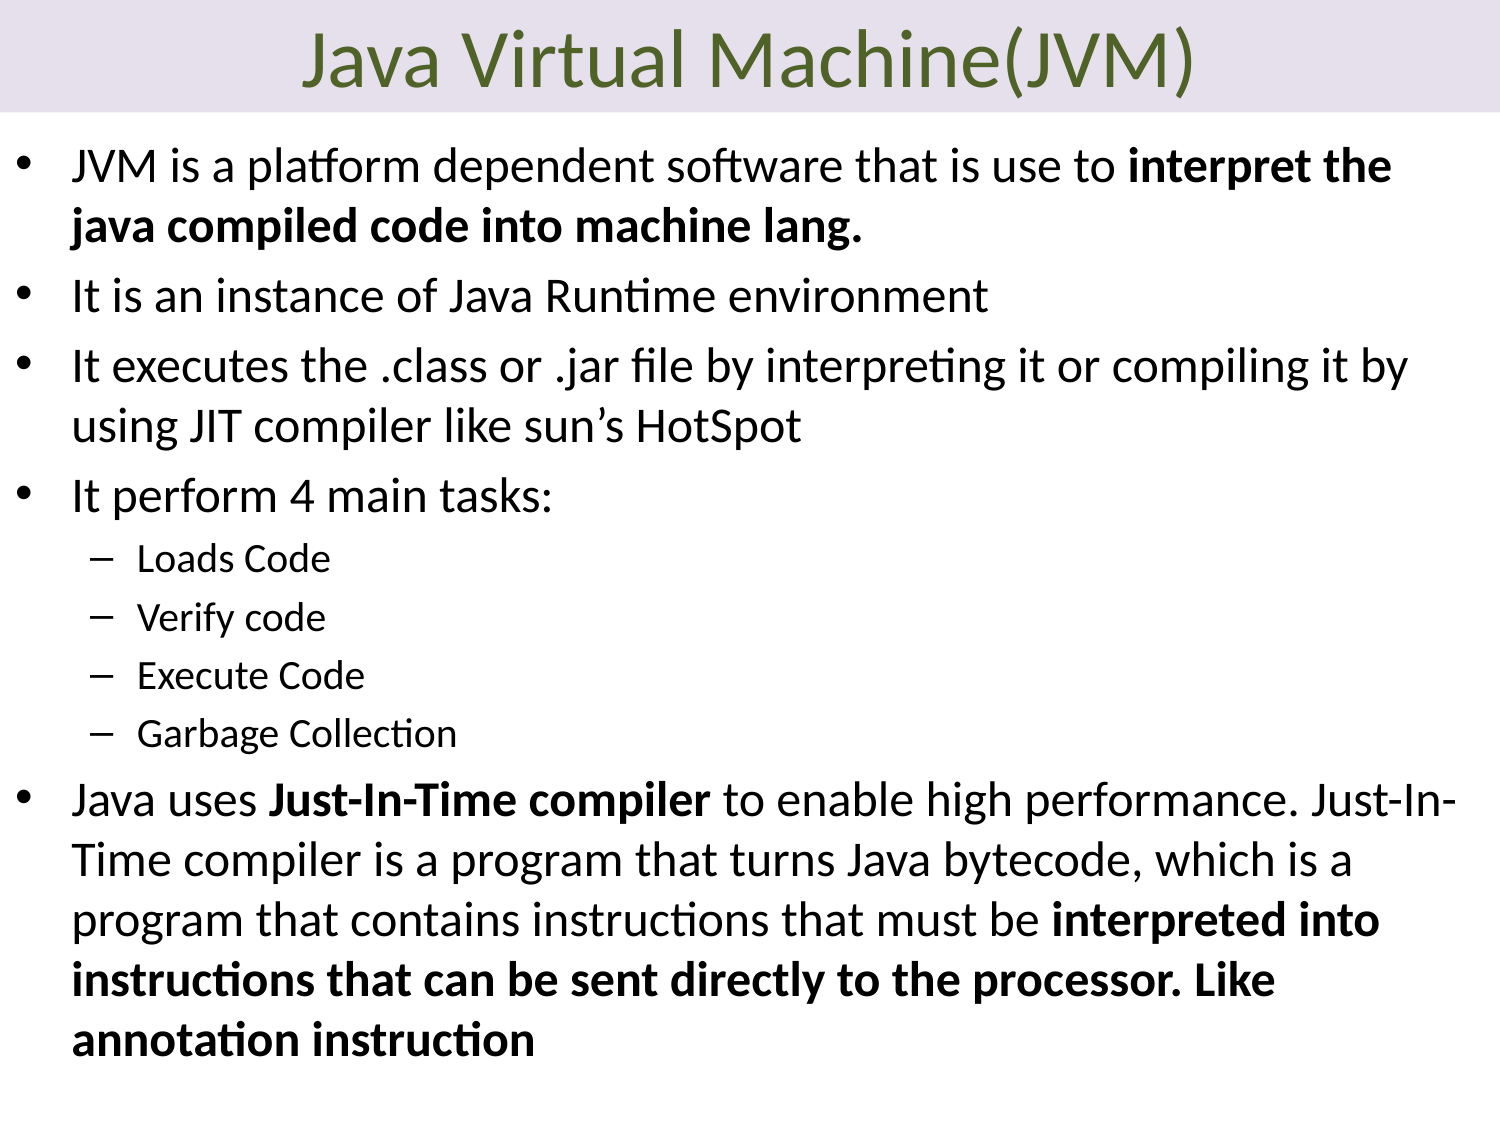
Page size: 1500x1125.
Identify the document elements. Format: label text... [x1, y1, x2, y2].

title Java Virtual Machine(JVM) [0, 0, 1500, 113]
list JVM is a platform dependent software that is use to interpret the java compiled code into machine lang. It is an instance of Java Runtime environment It executes the .class or .jar file by interpreting it or compiling it by using JIT compiler like sun’s HotSpot It perform 4 main tasks: Loads Code Verify code Execute Code Garbage Collection Java uses Just-In-Time compiler to enable high performance. Just-In-Time compiler is a program that turns Java bytecode, which is a program that contains instructions that must be interpreted into instructions that can be sent directly to the processor. Like annotation instruction [0, 125, 1500, 1125]
